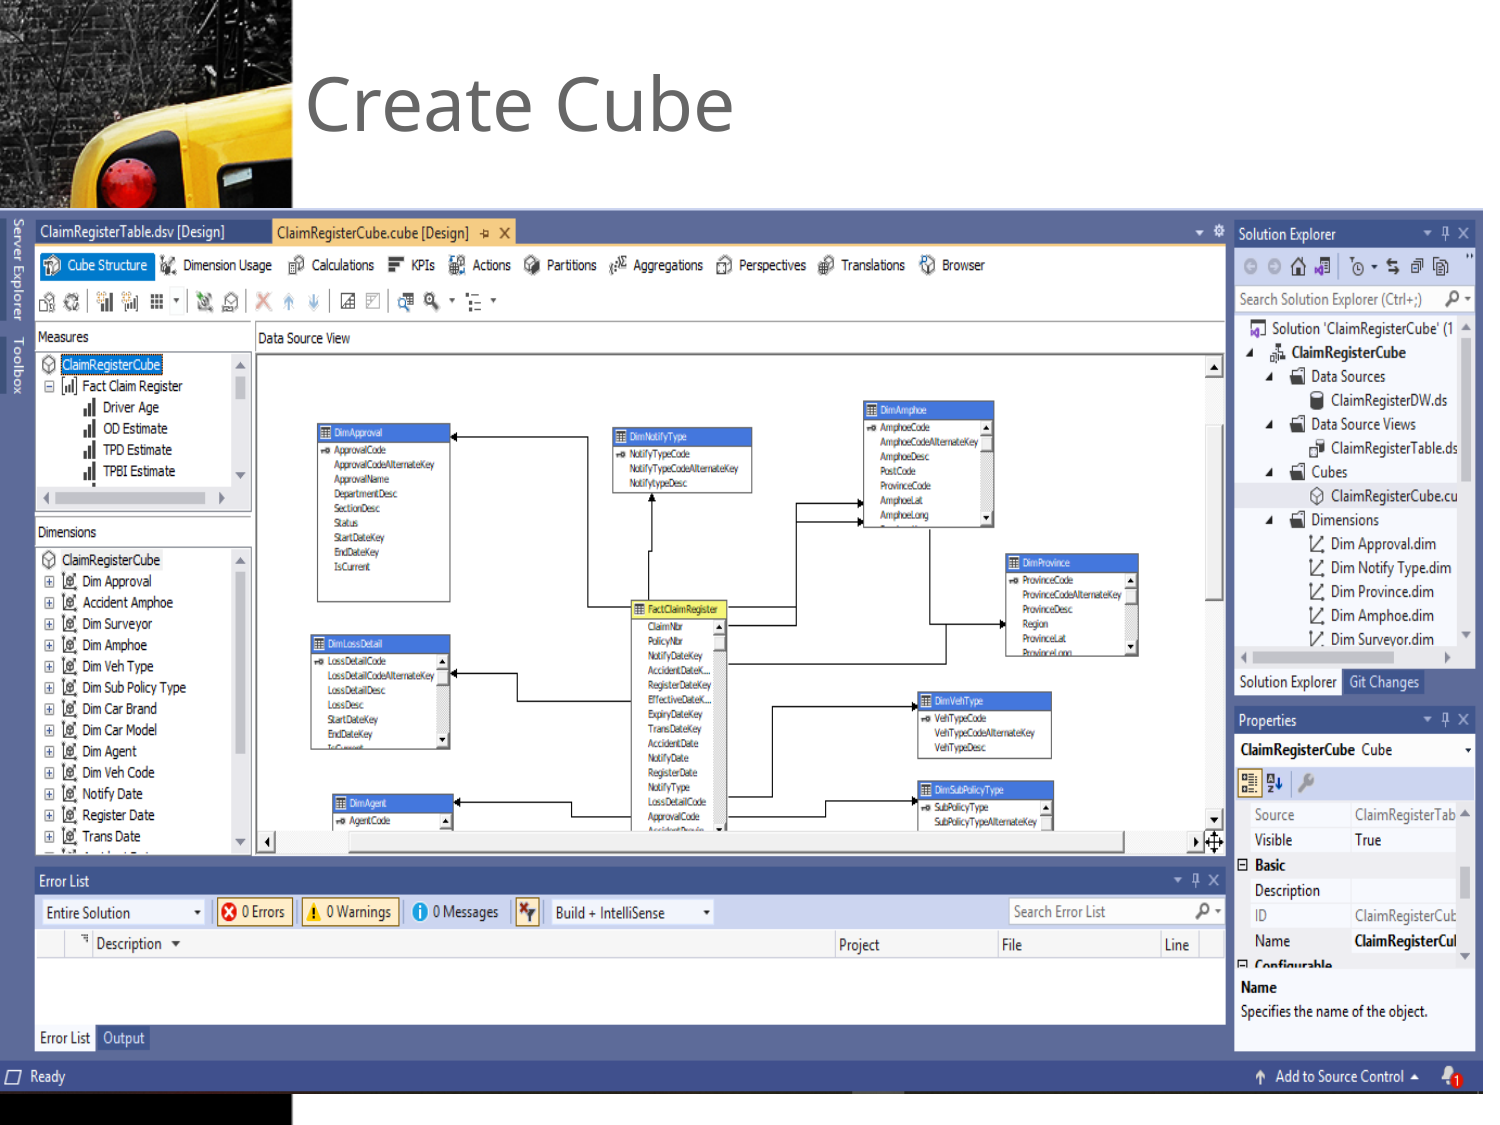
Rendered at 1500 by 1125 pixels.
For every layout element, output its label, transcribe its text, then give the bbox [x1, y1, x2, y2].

title Create Cube [289, 30, 1390, 173]
picture [0, 0, 1500, 1125]
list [0, 207, 1483, 1095]
